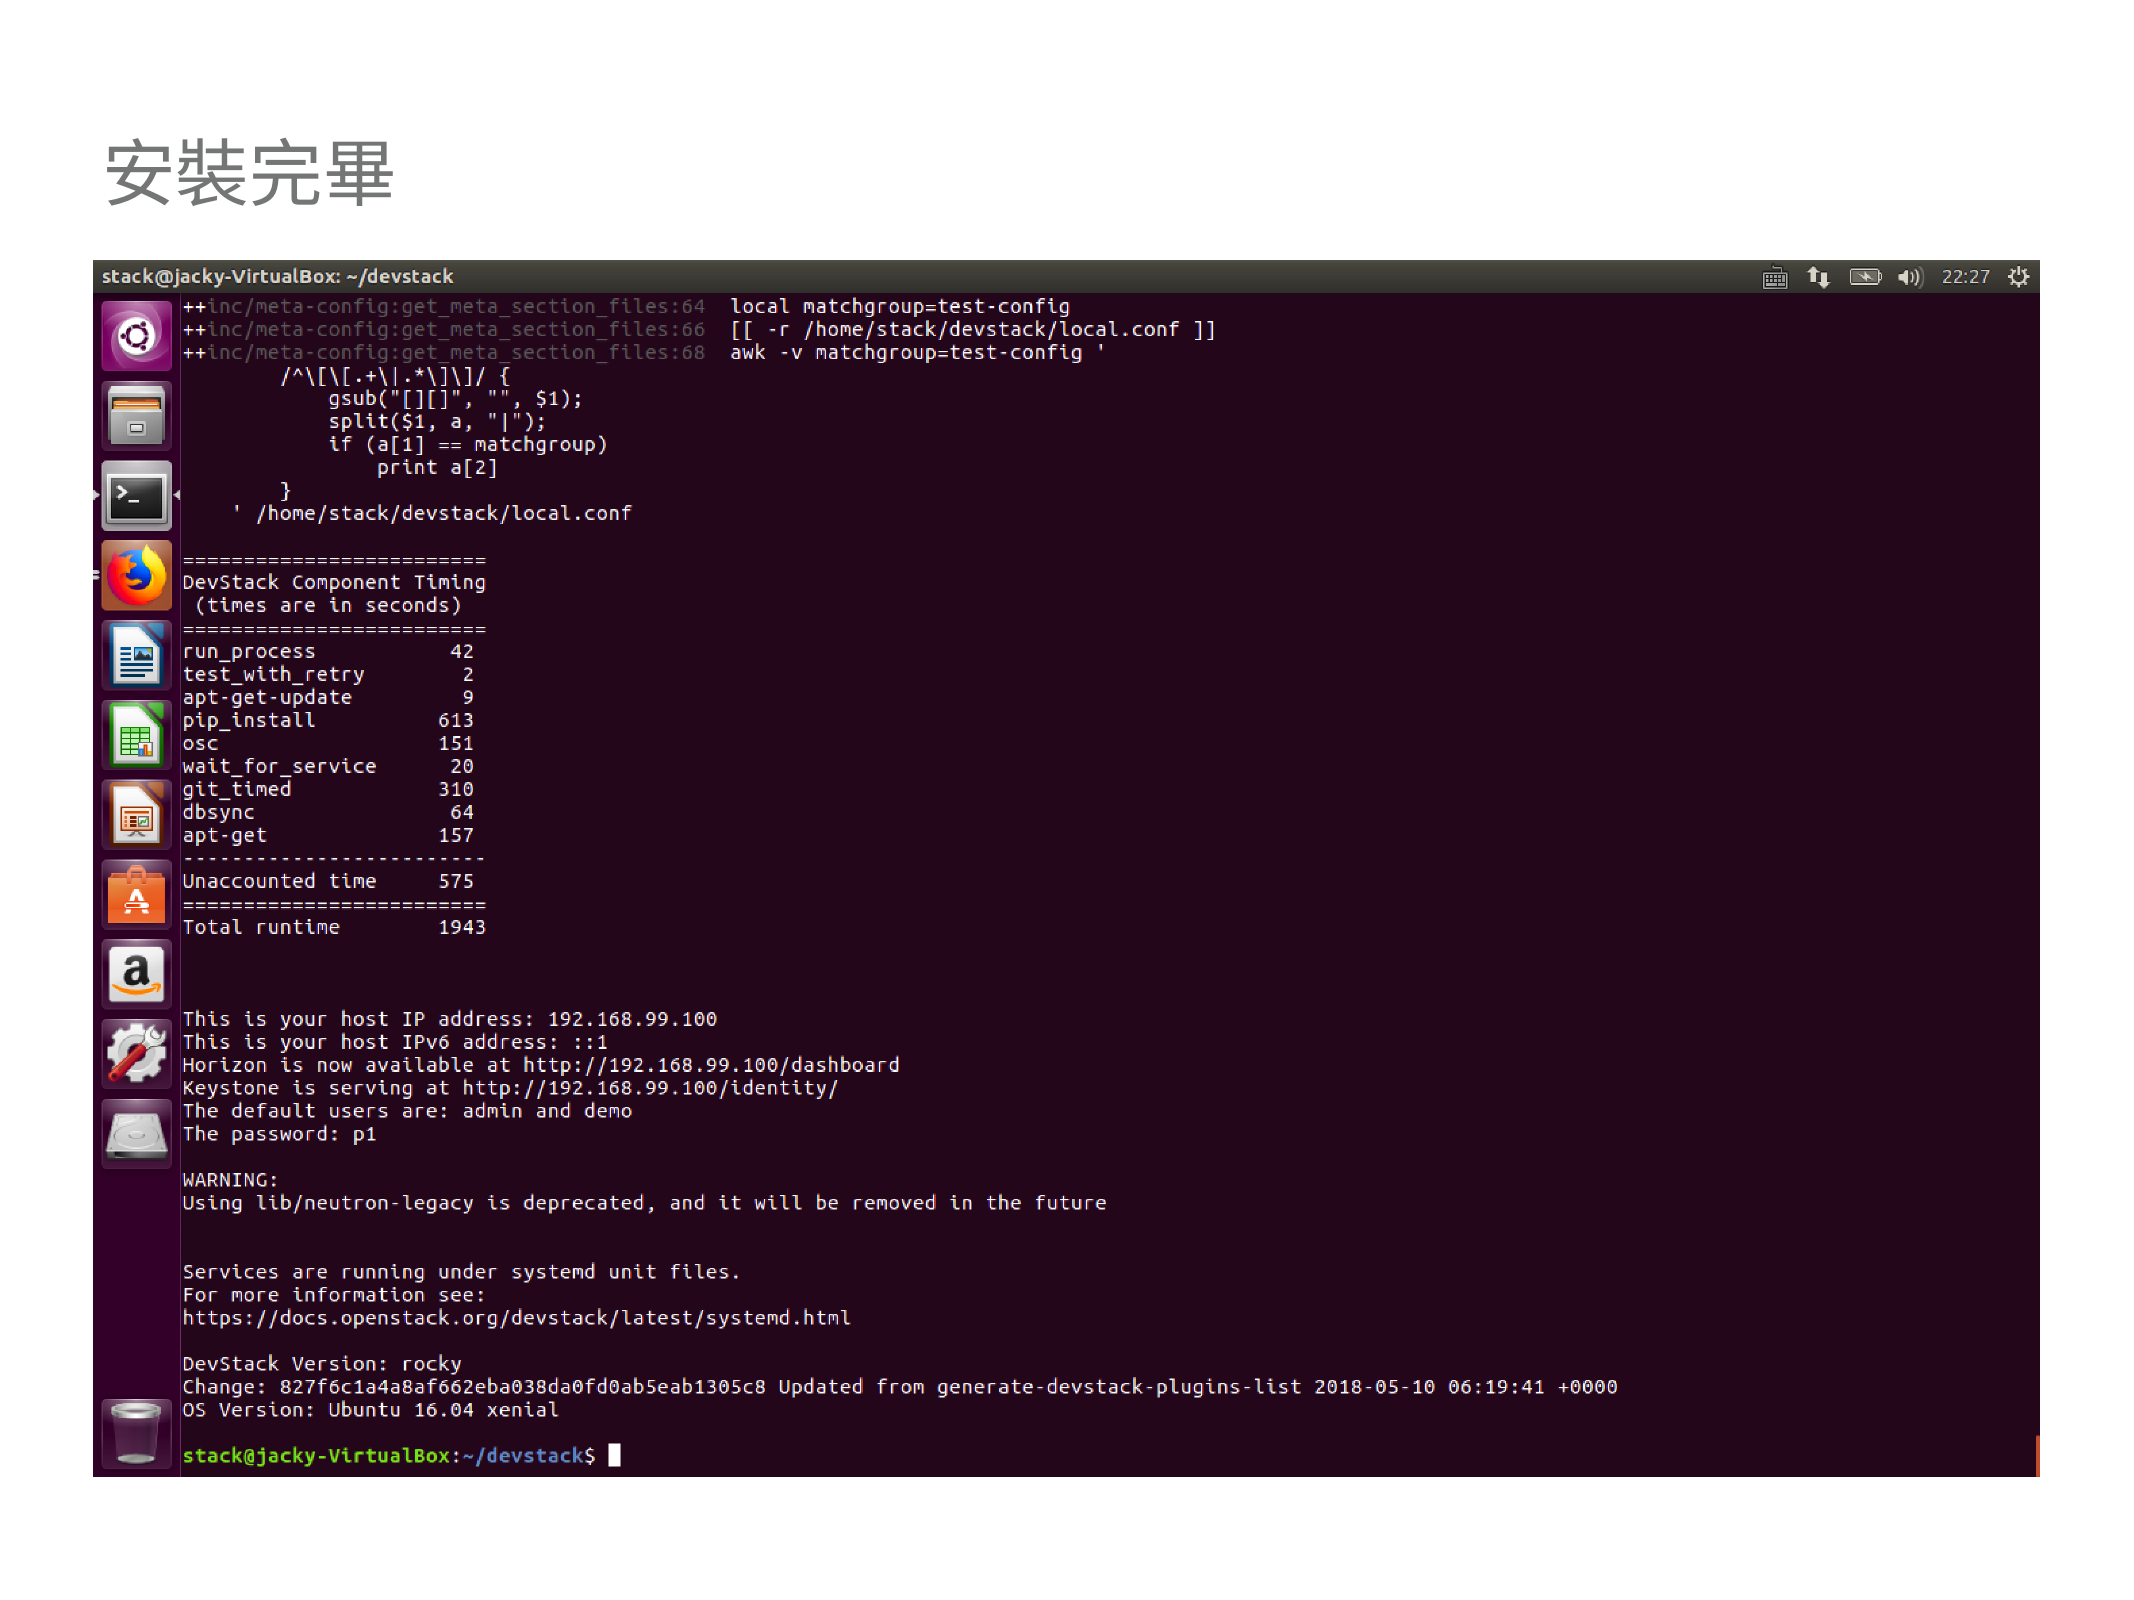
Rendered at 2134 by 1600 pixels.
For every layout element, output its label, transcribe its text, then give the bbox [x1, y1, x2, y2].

title 安裝完畢 [93, 118, 2041, 238]
picture [93, 260, 2040, 1477]
